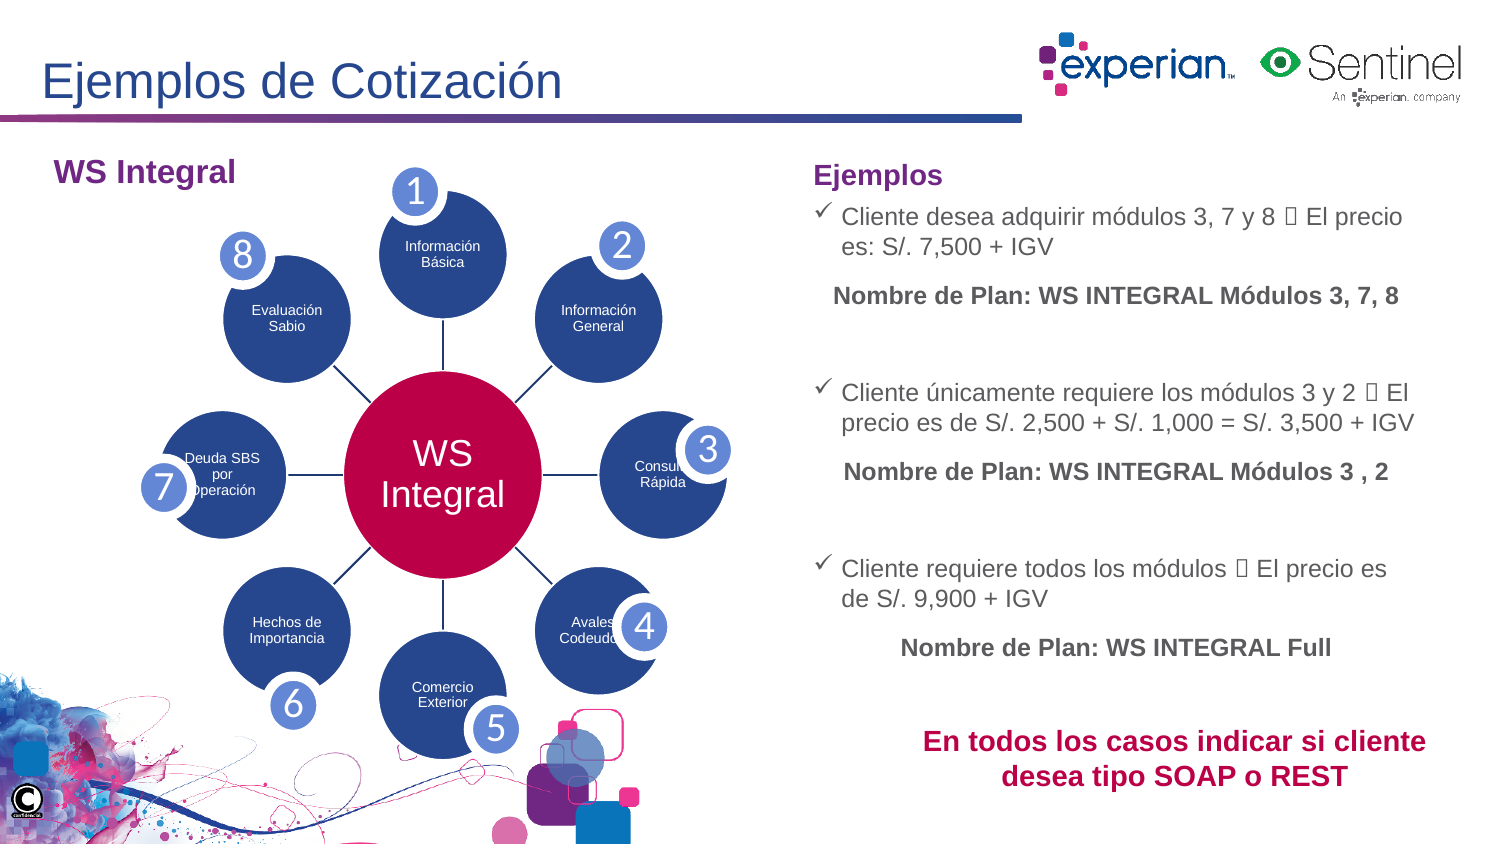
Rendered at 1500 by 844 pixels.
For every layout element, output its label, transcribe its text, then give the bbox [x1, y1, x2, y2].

picture [0, 763, 741, 844]
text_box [0, 187, 939, 763]
text_box WS Integral [38, 124, 789, 187]
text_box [1022, 15, 1478, 127]
text_box [1022, 704, 1500, 844]
text_box [0, 113, 1022, 124]
text_box Ejemplos de Cotización [41, 55, 1022, 113]
text_box 1 [387, 162, 443, 187]
text_box En todos los casos indicar si cliente desea tipo SOAP o REST [890, 722, 1460, 793]
text_box Ejemplos Cliente desea adquirir módulos 3, 7 y 8  El precio es: S/. 7,500 + IGV Nombre de Plan: WS INTEGRAL Módulos 3, 7, 8 Cliente únicamente requiere los módulos 3 y 2  El precio es de S/. 2,500 + S/. 1,000 = S/. 3,500 + IGV Nombre de Plan: WS INTEGRAL Módulos 3 , 2 Cliente requiere todos los módulos  El precio es de S/. 9,900 + IGV Nombre de Plan: WS INTEGRAL Full [811, 156, 1421, 662]
